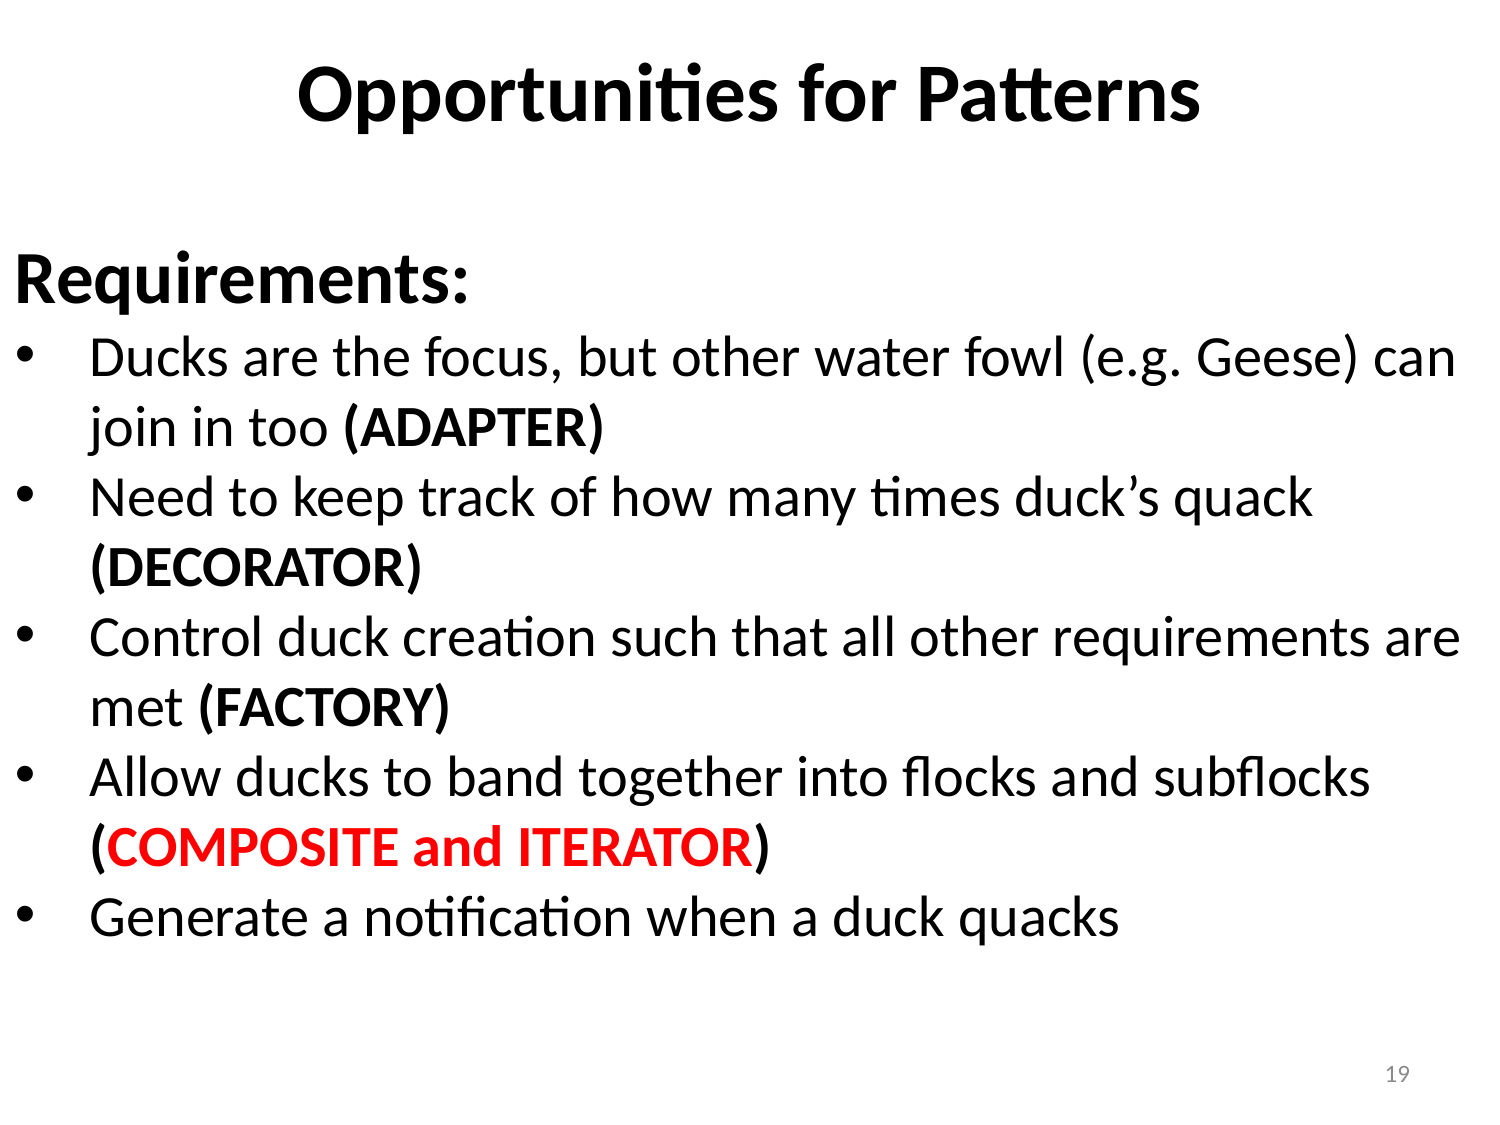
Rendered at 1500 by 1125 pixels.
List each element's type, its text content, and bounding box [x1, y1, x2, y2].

slide_number 19 [1074, 1042, 1425, 1103]
text_box Opportunities for Patterns Requirements: Ducks are the focus, but other water fowl (e.g. Geese) can join in too (ADAPTER) Need to keep track of how many times duck’s quack (DECORATOR) Control duck creation such that all other requirements are met (FACTORY) Allow ducks to band together into flocks and subflocks (COMPOSITE and ITERATOR) Generate a notification when a duck quacks [0, 30, 1500, 956]
